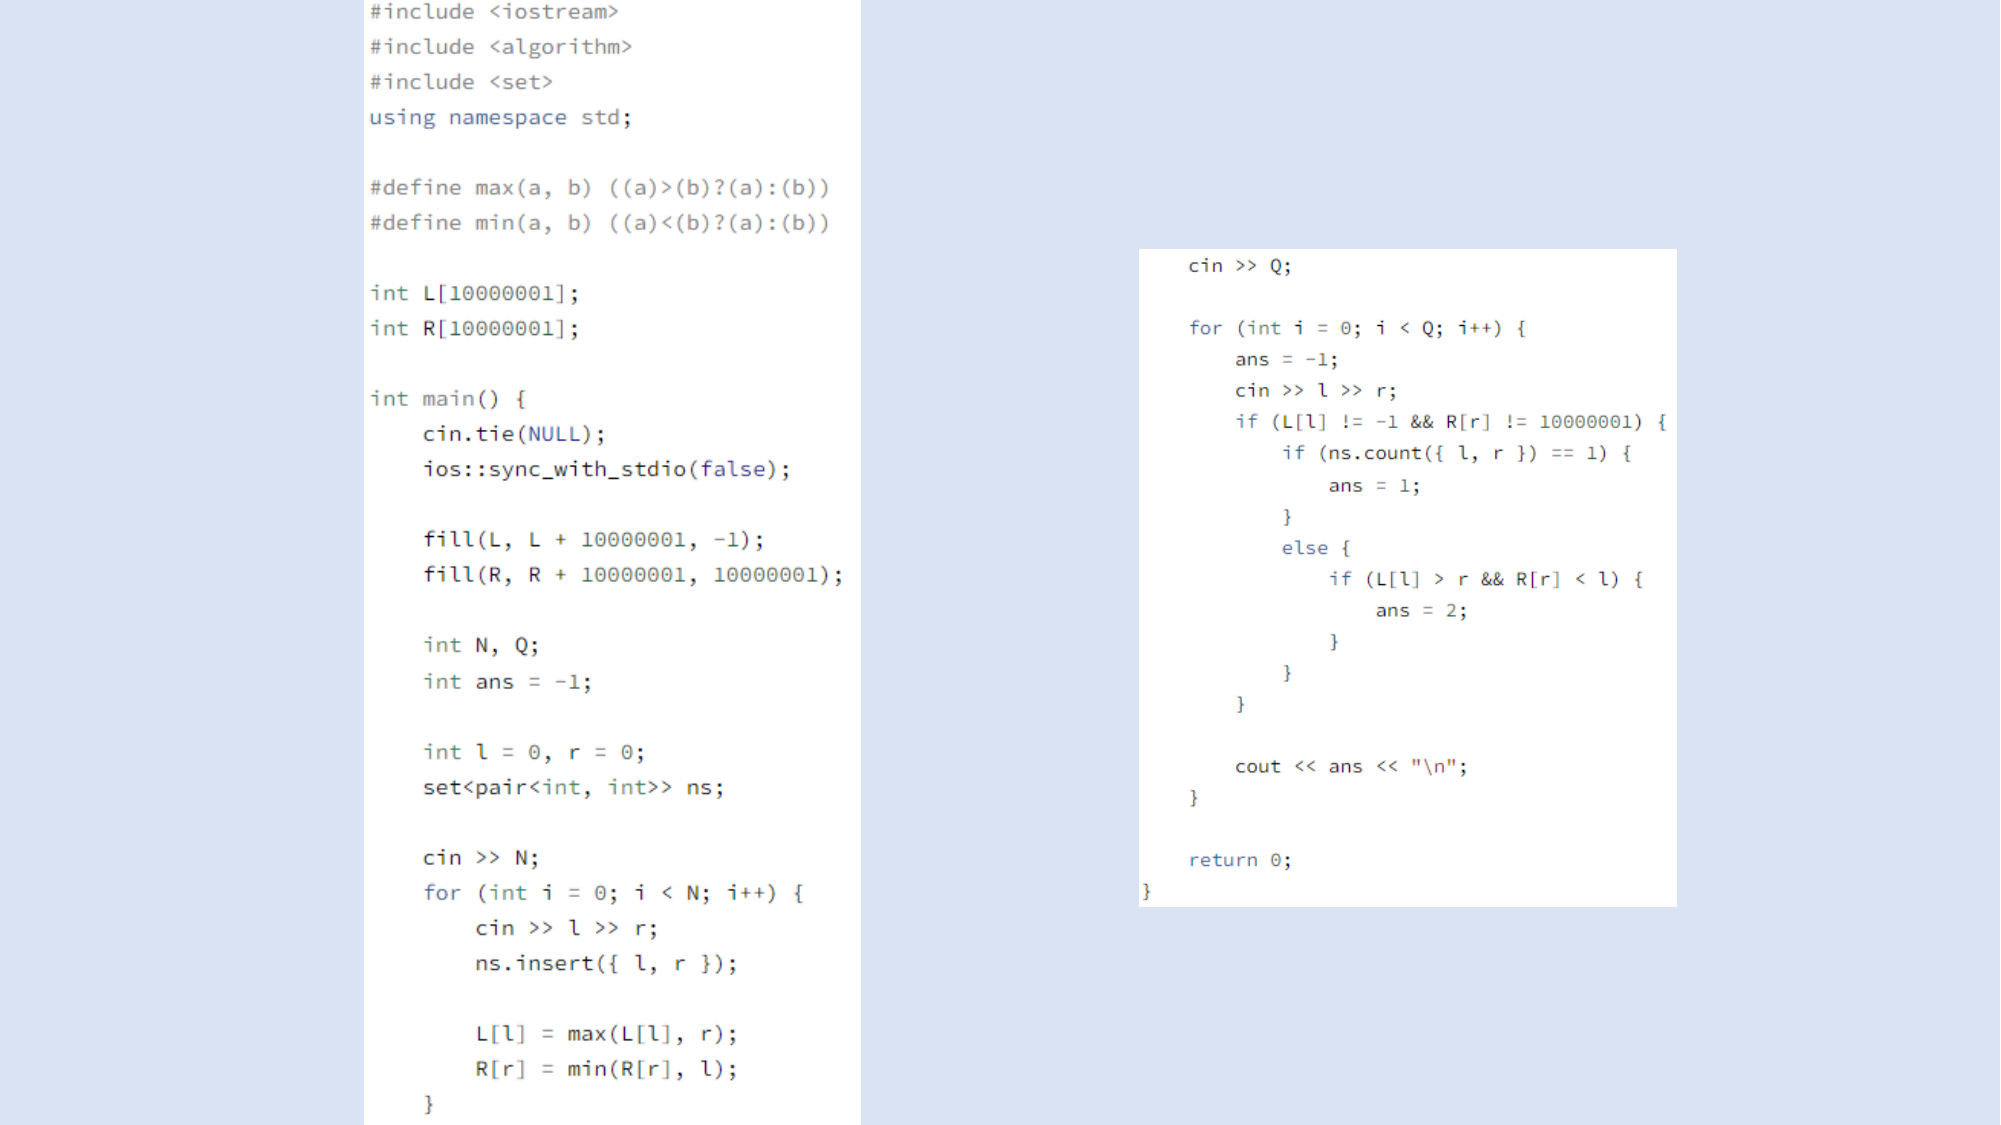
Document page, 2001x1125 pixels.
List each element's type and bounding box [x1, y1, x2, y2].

picture [363, 0, 861, 1125]
picture [1139, 249, 1677, 907]
